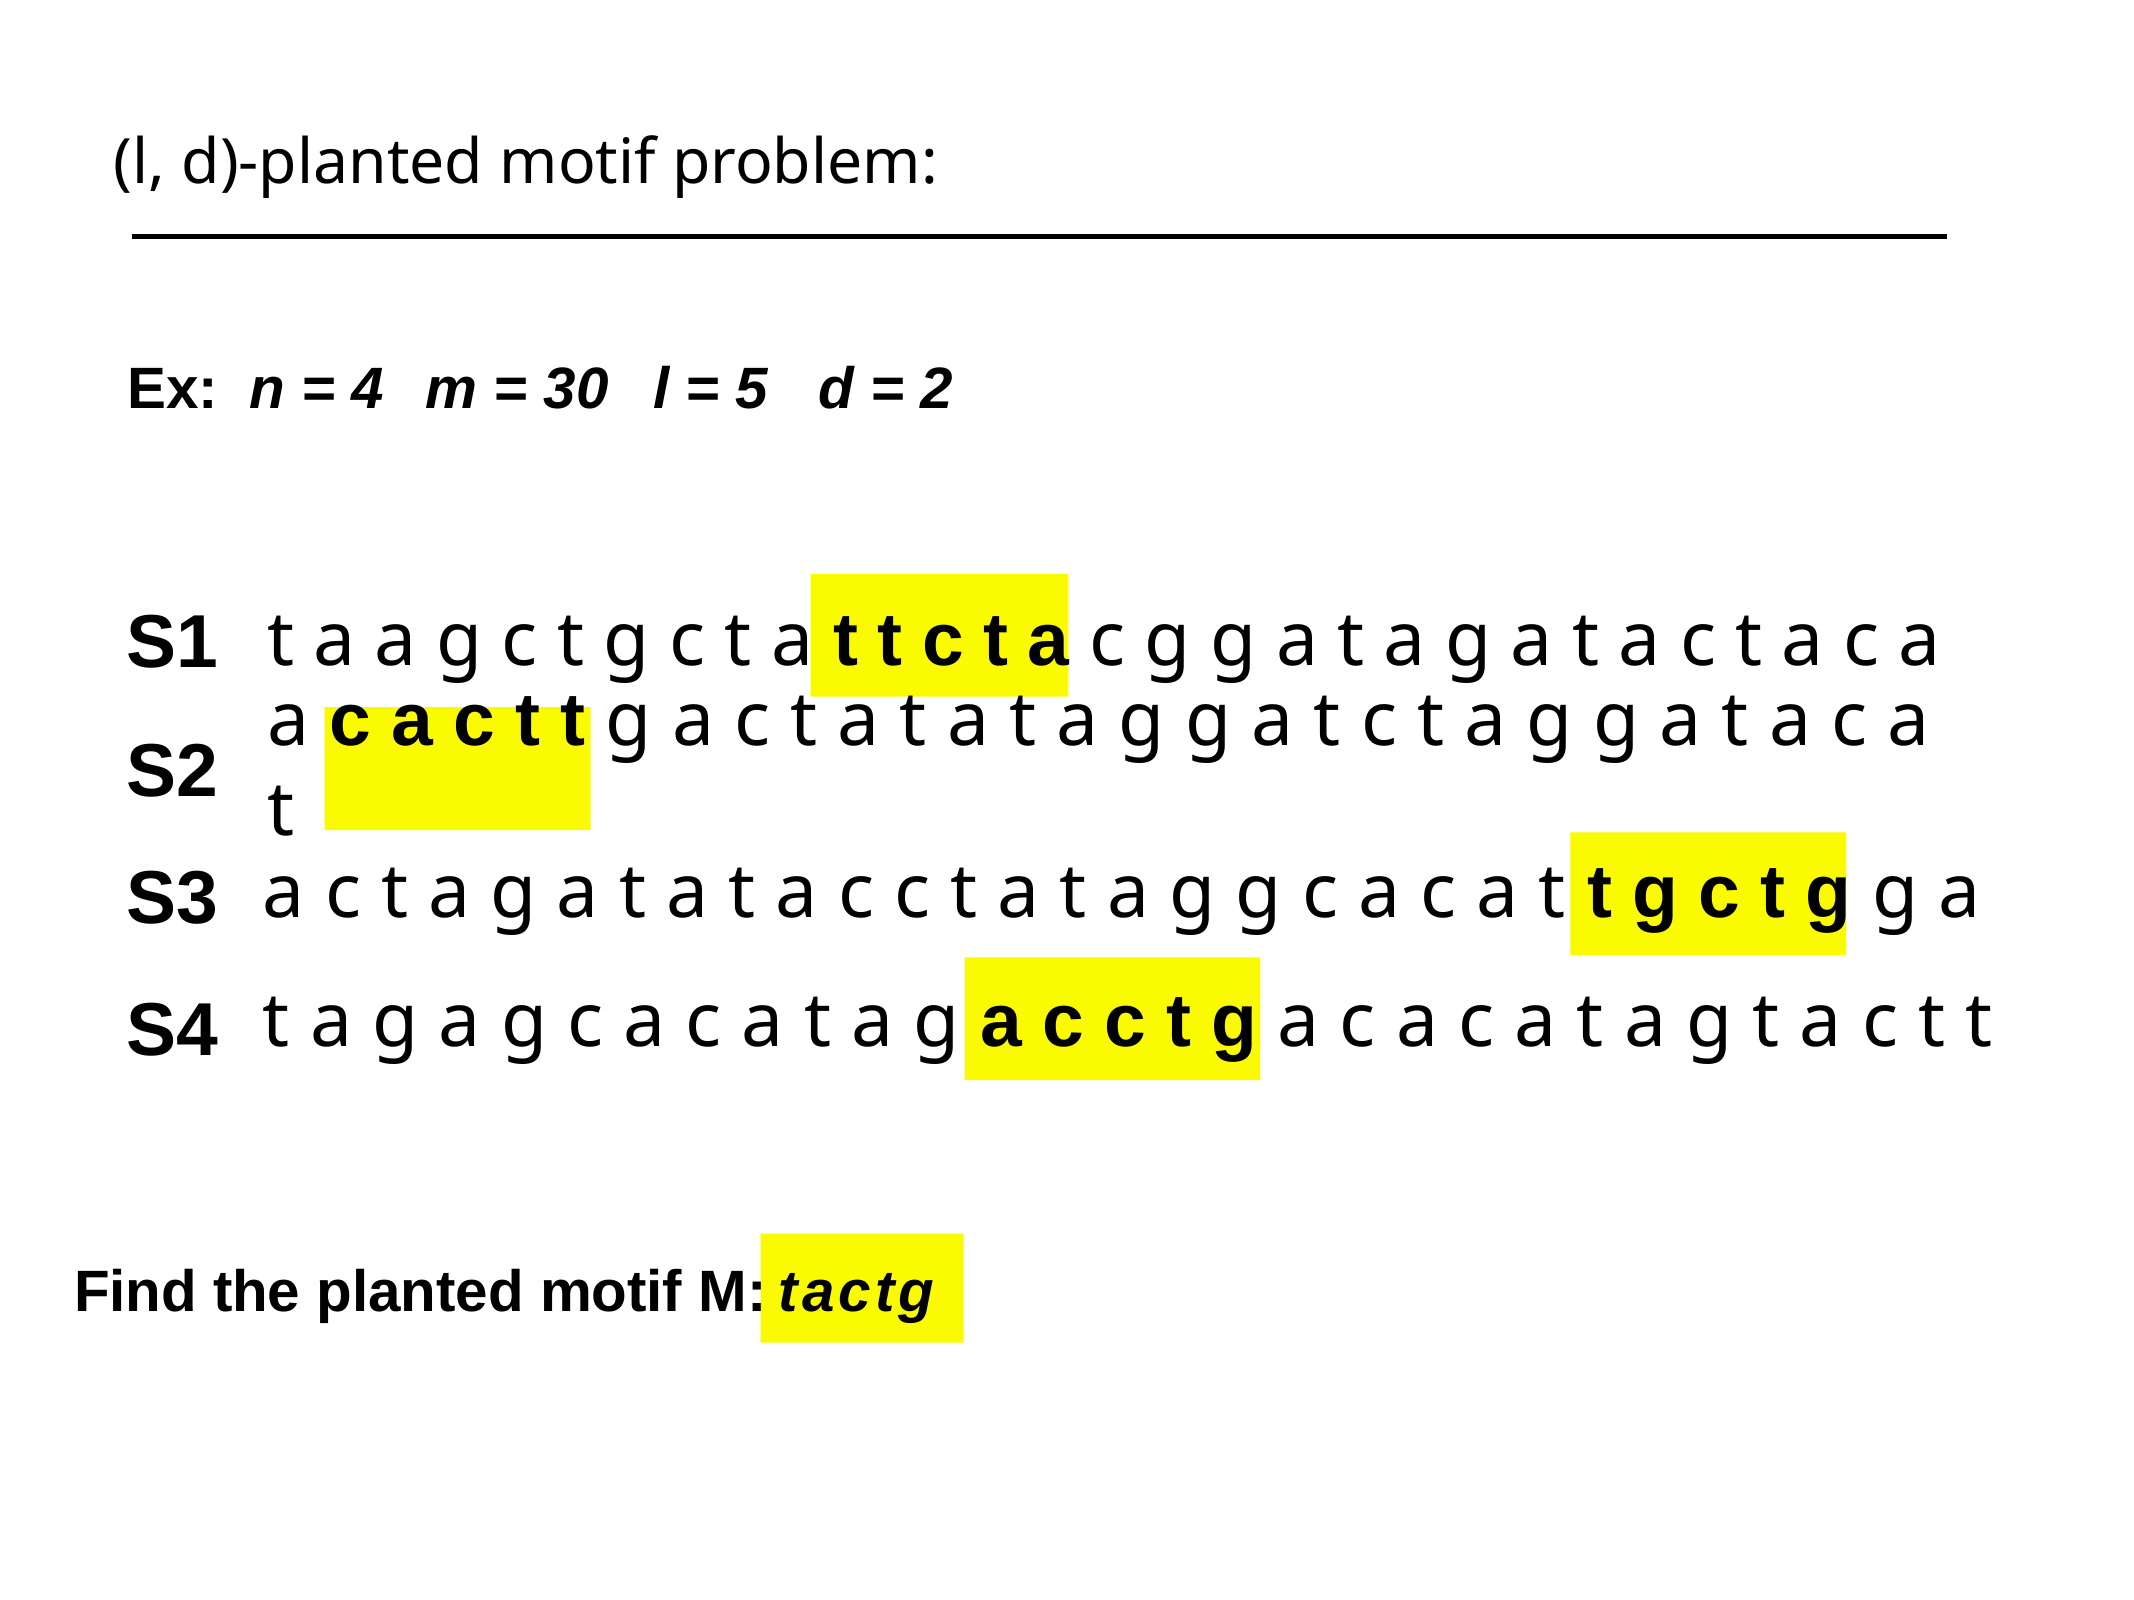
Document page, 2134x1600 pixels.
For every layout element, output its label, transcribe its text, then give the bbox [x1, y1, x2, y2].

text_box [760, 1233, 964, 1343]
text_box taagctgctattctacggatagatactaca [258, 582, 1984, 689]
text_box Ex: [119, 341, 227, 429]
text_box [810, 573, 1069, 582]
text_box [964, 1070, 1261, 1081]
text_box S4 [118, 971, 228, 1079]
text_box [964, 957, 1261, 963]
text_box Find the planted motif M: [65, 1244, 770, 1332]
text_box actagatatacctataggcacattgctgga [254, 834, 2002, 941]
text_box m = 30 [417, 341, 618, 429]
text_box acacttgactatataggatctaggatacat [258, 707, 1984, 814]
text_box [1570, 941, 1847, 956]
text_box tagagcacatagacctgacacatagtactt [254, 963, 2028, 1070]
text_box S1 [118, 584, 228, 691]
text_box S2 [118, 713, 228, 820]
text_box [324, 814, 591, 831]
text_box l = 5 [644, 341, 777, 429]
text_box (l, d)-planted motif problem: [105, 112, 948, 204]
text_box d = 2 [810, 341, 962, 429]
text_box n = 4 [241, 341, 393, 429]
text_box S3 [118, 840, 228, 948]
text_box tactg [770, 1244, 943, 1332]
text_box [810, 689, 1069, 697]
